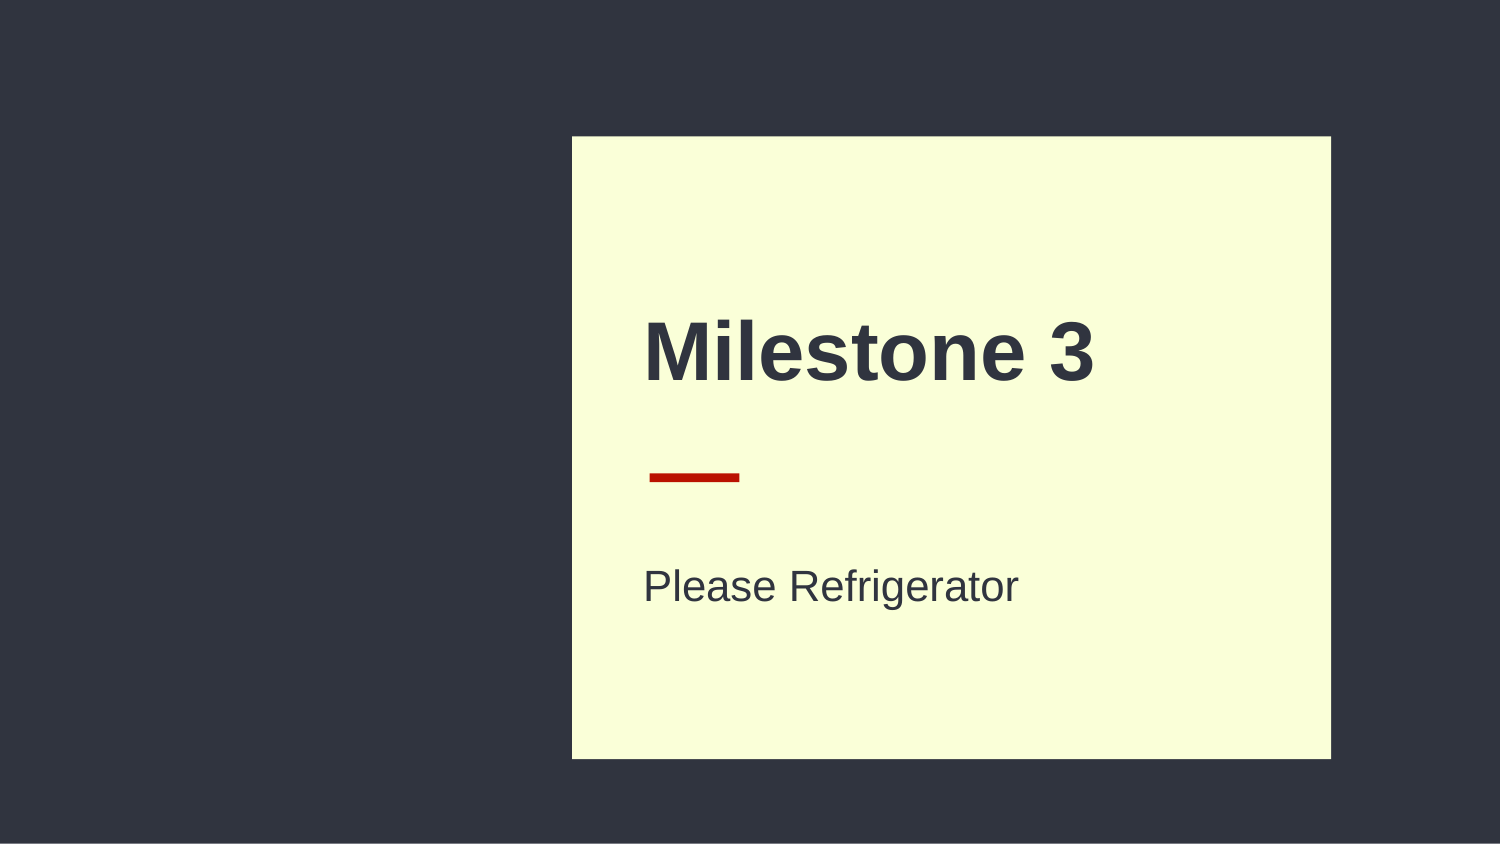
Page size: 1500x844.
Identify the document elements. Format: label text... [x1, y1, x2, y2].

subtitle Please Refrigerator [628, 542, 1276, 672]
title Milestone 3 [628, 138, 1276, 413]
text_box [417, 0, 1417, 138]
